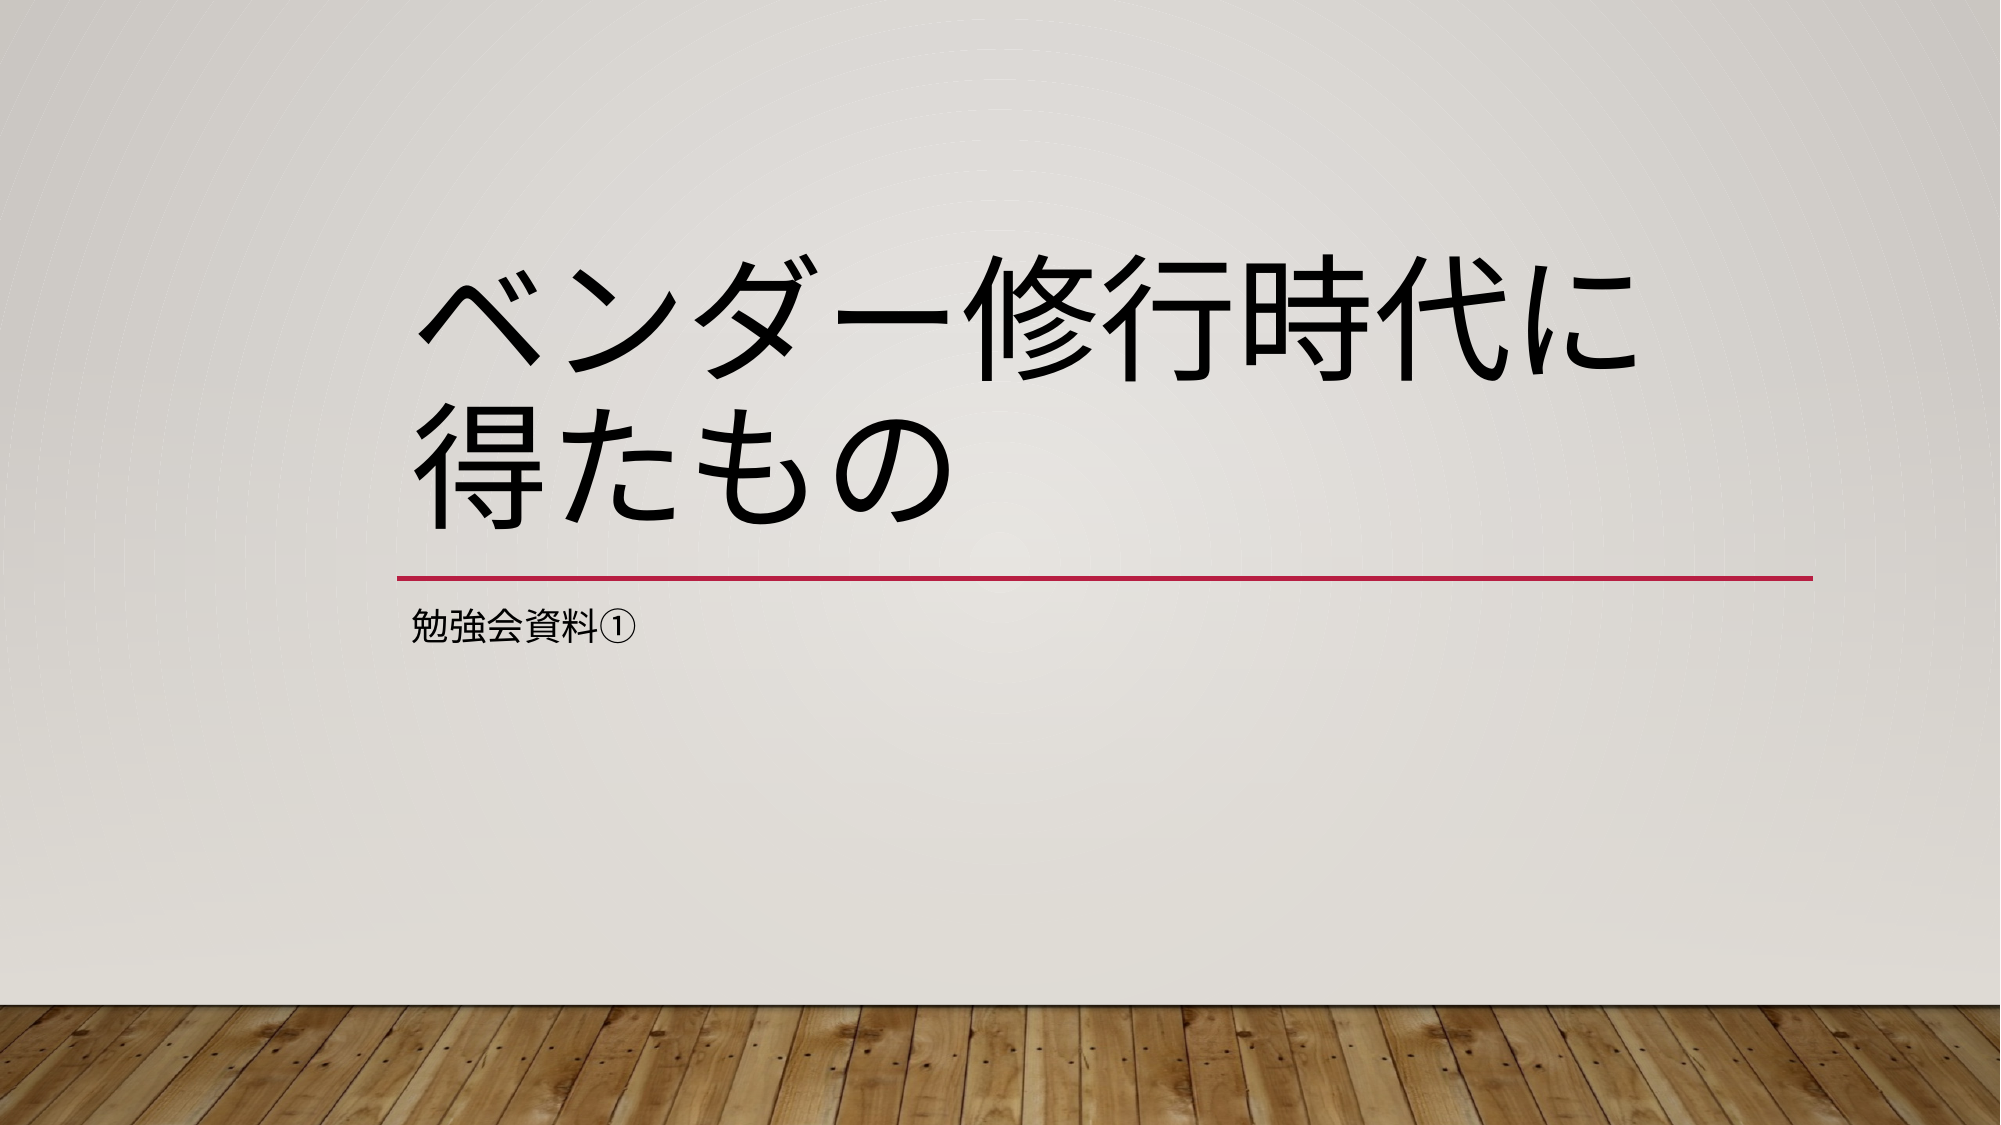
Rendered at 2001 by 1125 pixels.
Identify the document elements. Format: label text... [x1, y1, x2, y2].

subtitle 勉強会資料① [396, 579, 1814, 740]
title ベンダー修行時代に 得たもの [396, 131, 1814, 549]
picture [0, 1005, 2000, 1125]
